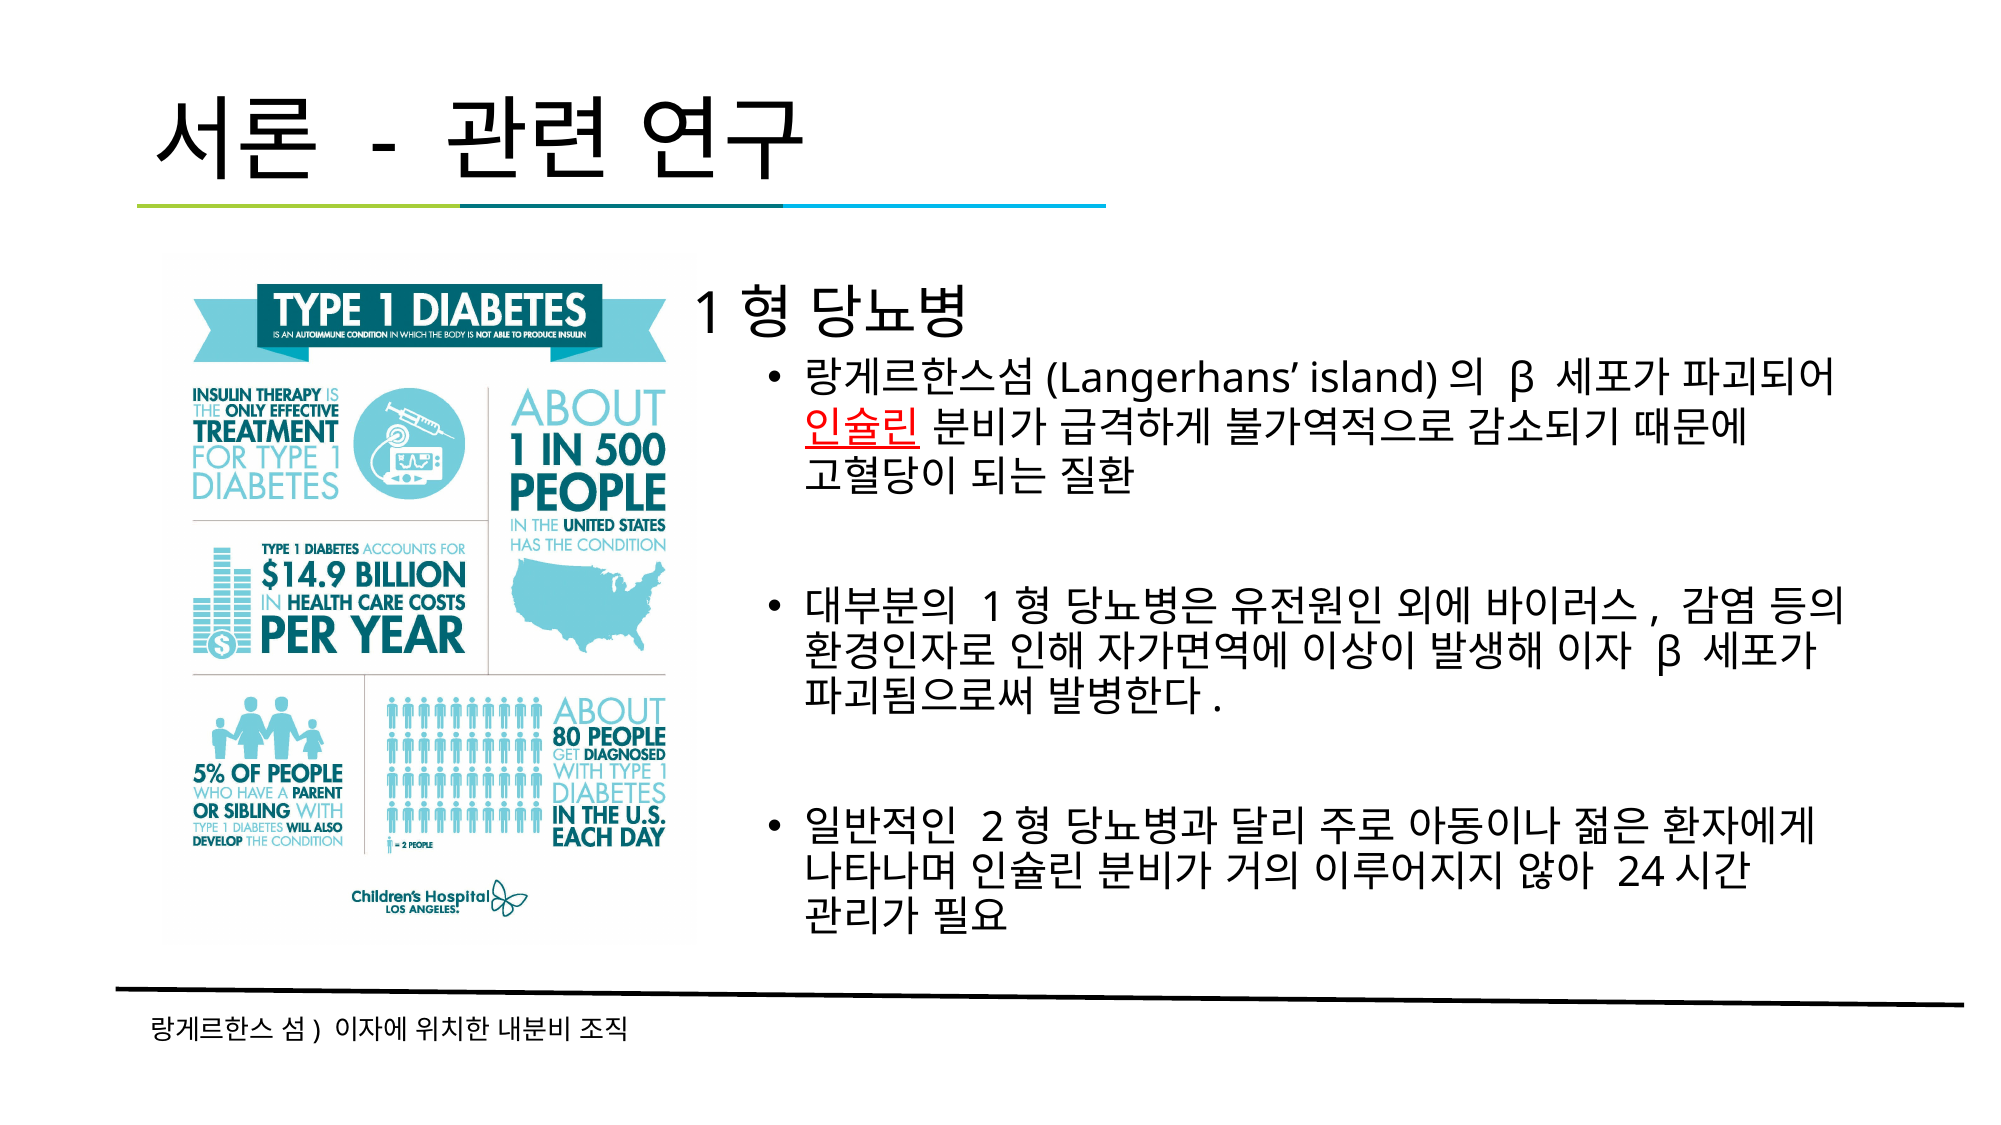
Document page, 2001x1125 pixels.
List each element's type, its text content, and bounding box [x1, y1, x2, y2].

text_box 랑게르한스 섬) 이자에 위치한 내분비 조직 [135, 1005, 739, 1053]
list 1형 당뇨병 랑게르한스섬(Langerhans’ island)의 β 세포가 파괴되어 인슐린 분비가 급격하게 불가역적으로 감소되기 때문에 고혈당이 되는 질환 대부분의 1형 당뇨병은 유전원인 외에 바이러스, 감염 등의 환경인자로 인해 자가면역에 이상이 발생해 이자 β 세포가 파괴됨으로써 발병한다. 일반적인 2형 당뇨병과 달리 주로 아동이나 젊은 환자에게 나타나며 인슐린 분비가 거의 이루어지지 않아 24시간 관리가 필요 [697, 275, 1920, 922]
picture [162, 253, 697, 945]
title 서론 - 관련 연구 [137, 59, 1863, 227]
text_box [115, 988, 1964, 1005]
